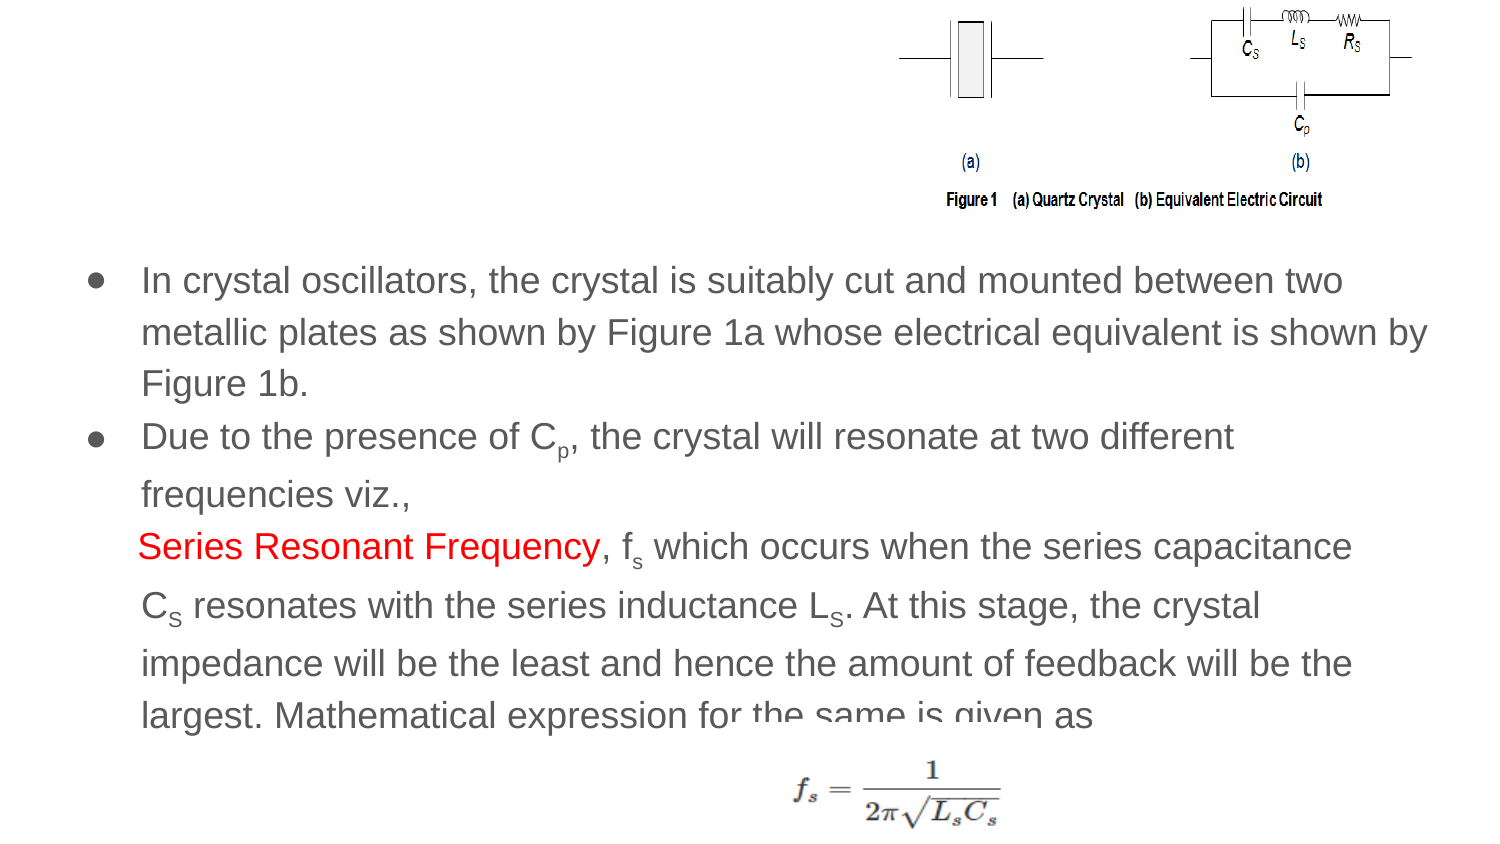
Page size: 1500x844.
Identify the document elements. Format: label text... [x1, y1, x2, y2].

list In crystal oscillators, the crystal is suitably cut and mounted between two metallic plates as shown by Figure 1a whose electrical equivalent is shown by Figure 1b. Due to the presence of Cp, the crystal will resonate at two different frequencies viz., Series Resonant Frequency, fs which occurs when the series capacitance CS resonates with the series inductance LS. At this stage, the crystal impedance will be the least and hence the amount of feedback will be the largest. Mathematical expression for the same is given as [51, 189, 1449, 750]
picture [853, 0, 1420, 237]
picture [731, 722, 1038, 844]
